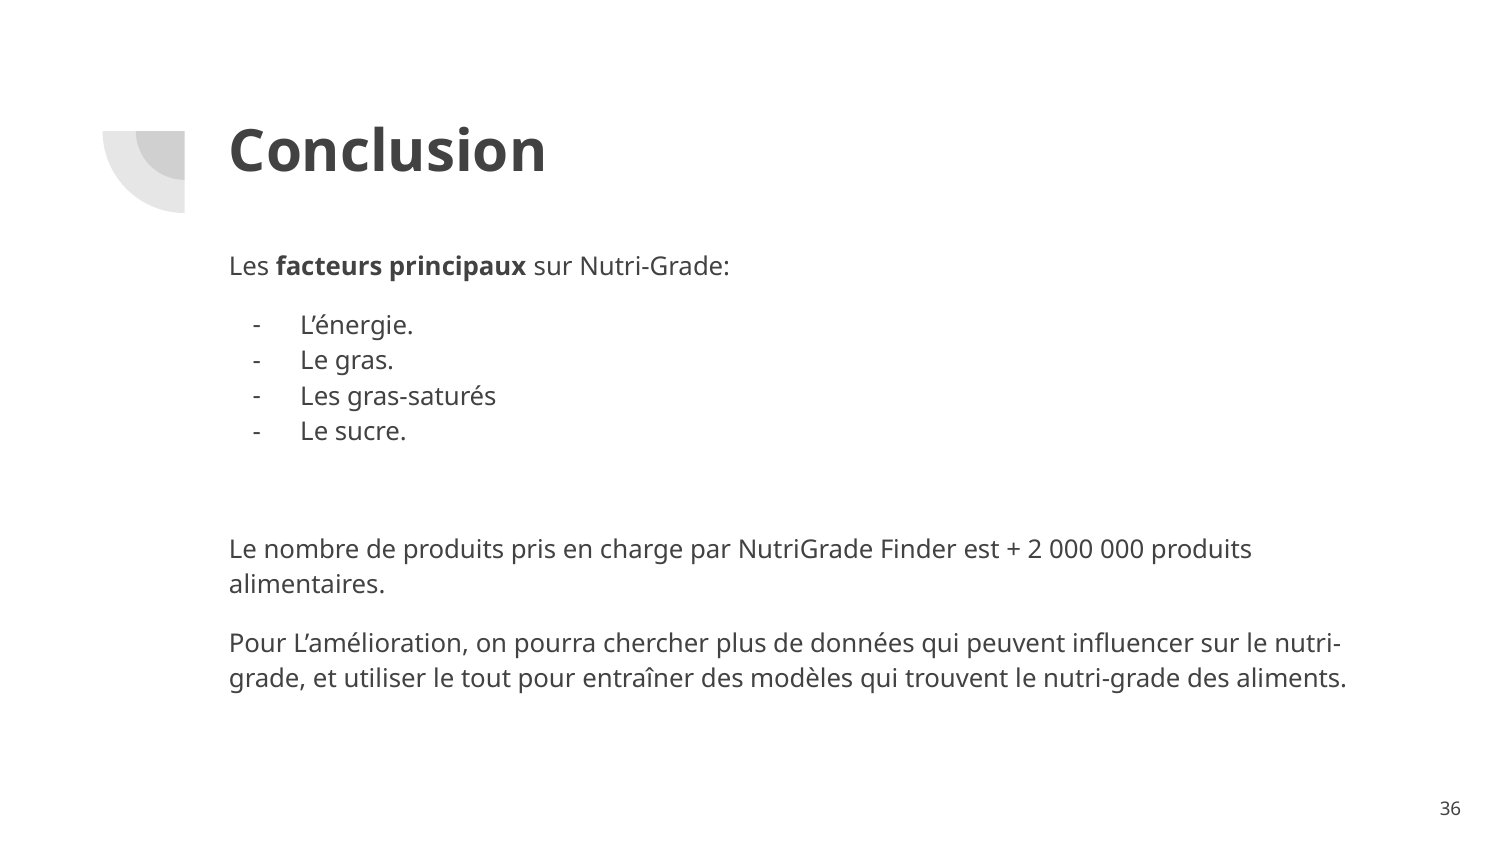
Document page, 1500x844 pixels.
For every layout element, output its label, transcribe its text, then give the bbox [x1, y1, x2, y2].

list Les facteurs principaux sur Nutri-Grade: L’énergie. Le gras. Les gras-saturés Le sucre. Le nombre de produits pris en charge par NutriGrade Finder est + 2 000 000 produits alimentaires. Pour L’amélioration, on pourra chercher plus de données qui peuvent influencer sur le nutri-grade, et utiliser le tout pour entraîner des modèles qui trouvent le nutri-grade des aliments. [213, 230, 1368, 744]
title Conclusion [213, 98, 1368, 230]
slide_number 36 [1386, 777, 1477, 842]
